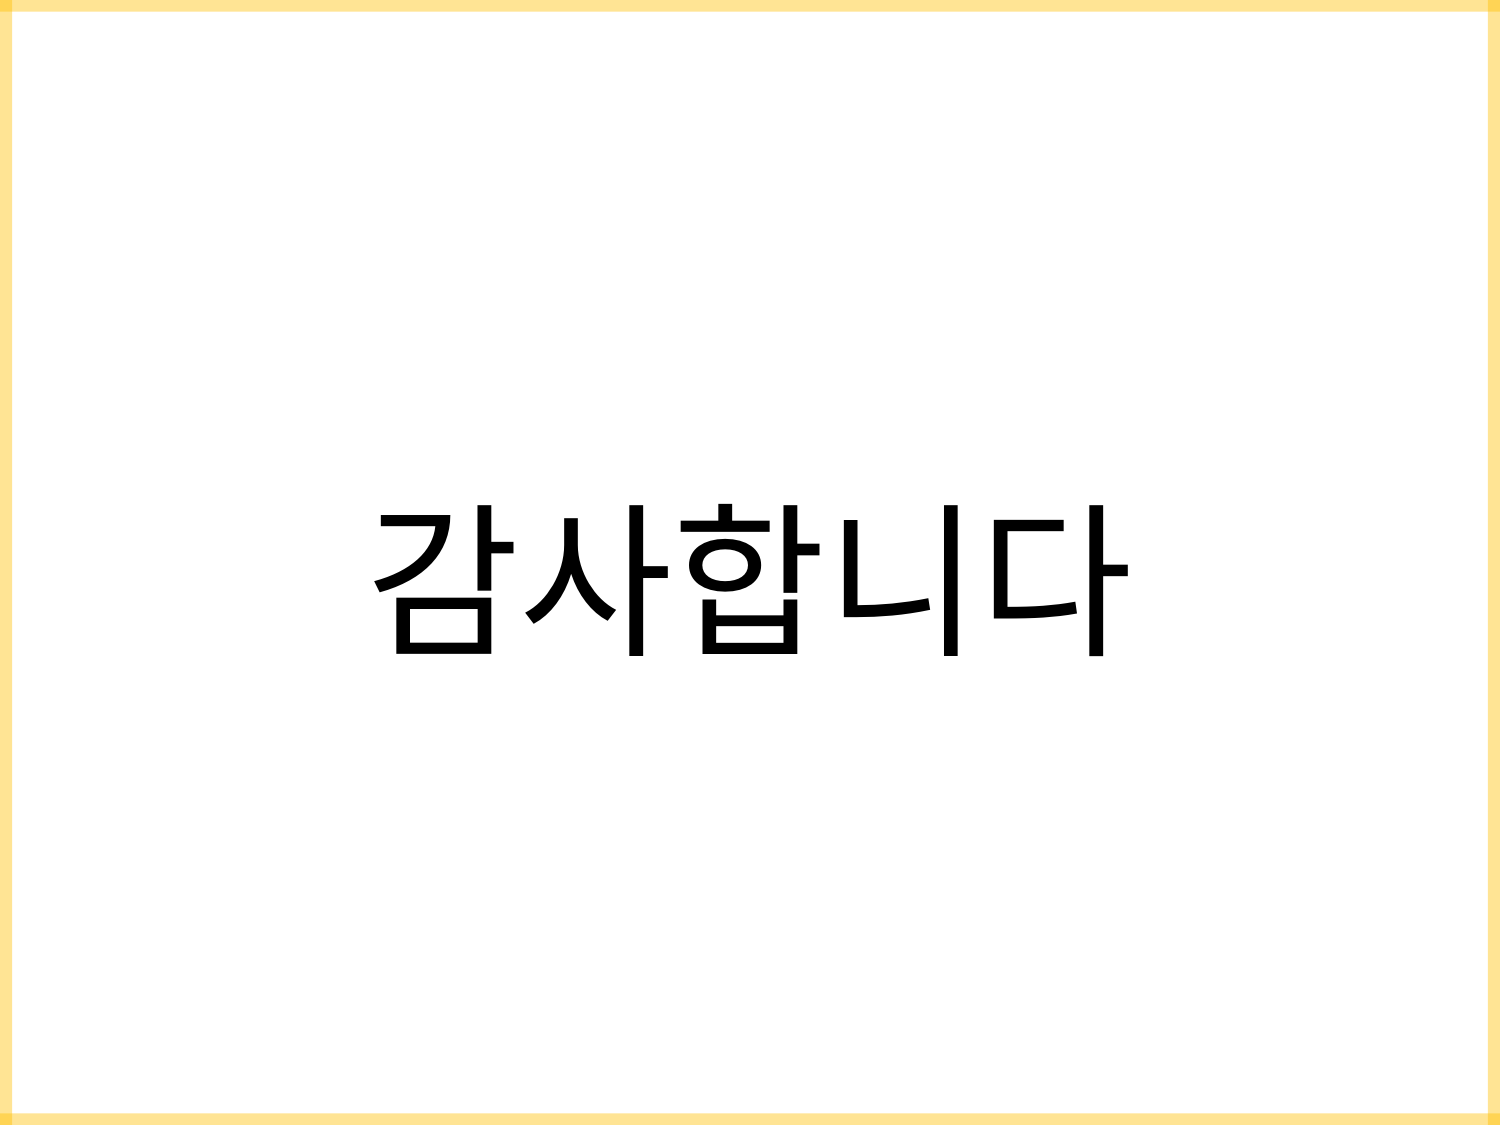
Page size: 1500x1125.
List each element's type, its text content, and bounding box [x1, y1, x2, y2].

list 감사합니다 [75, 262, 1425, 1005]
